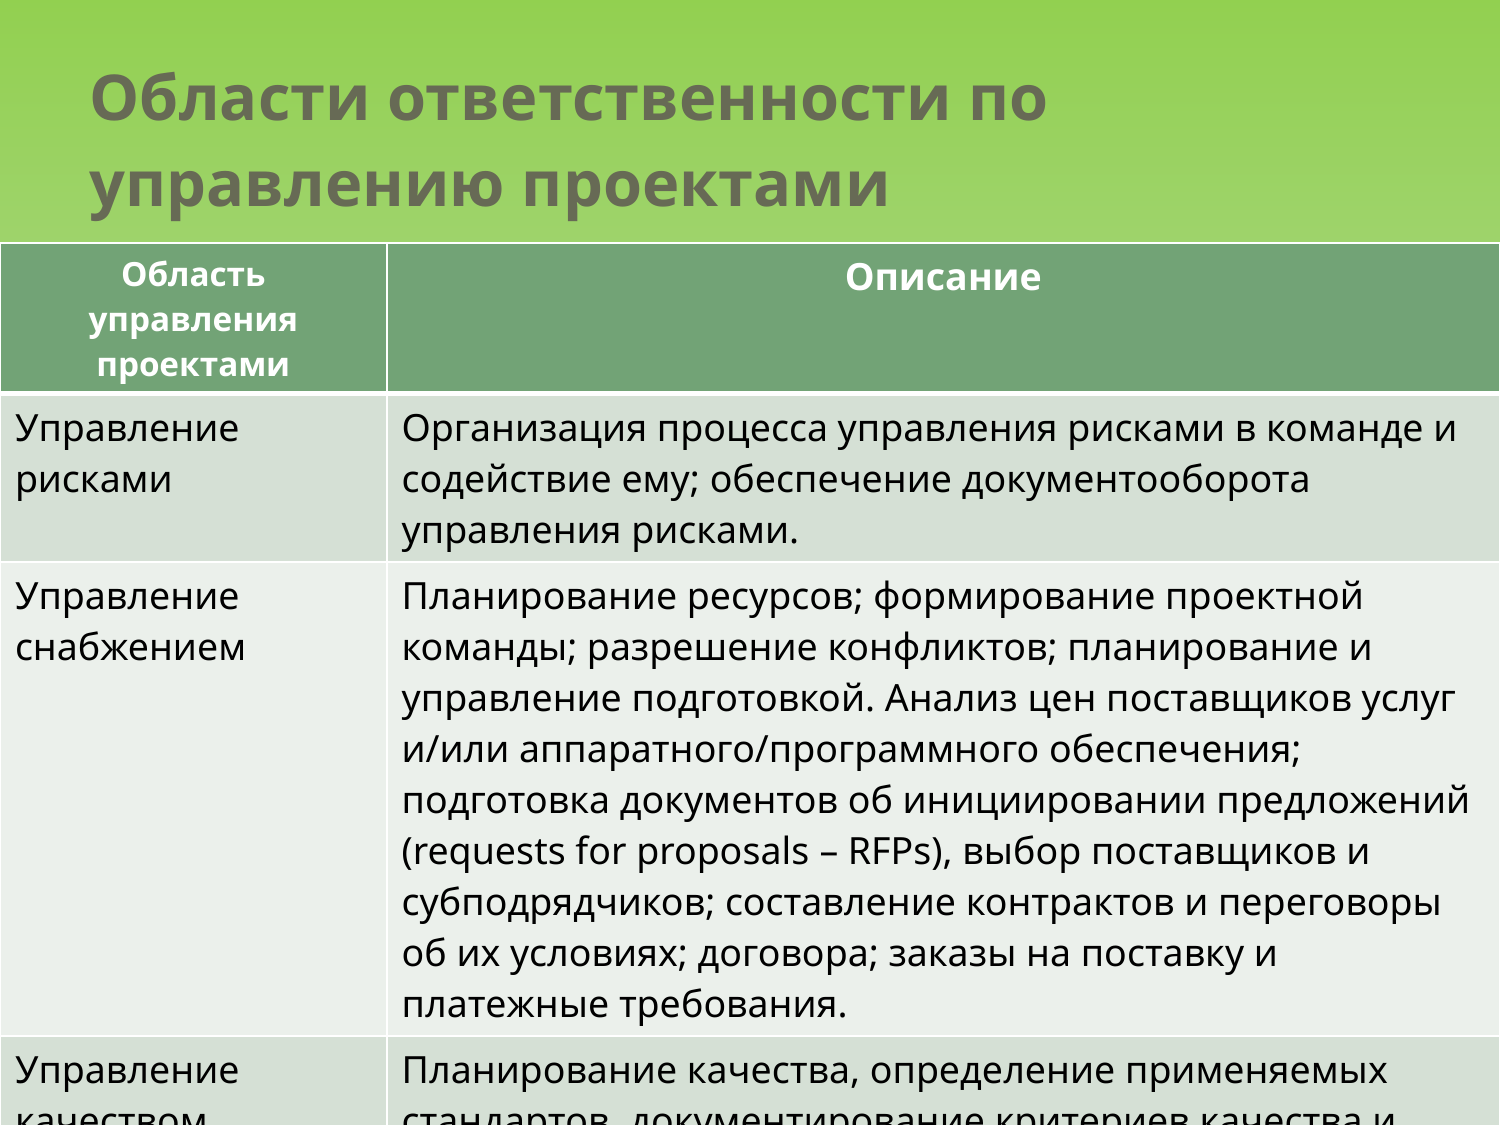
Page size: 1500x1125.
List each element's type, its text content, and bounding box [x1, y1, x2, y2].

table_header Описание [388, 244, 1499, 391]
table_header Область управления проектами [1, 244, 386, 391]
table_cell Управление рисками [1, 396, 386, 561]
table_cell Управление качеством [1, 1037, 386, 1125]
title Области ответственности по управлению проектами [75, 45, 1425, 233]
table_cell Планирование ресурсов; формирование проектной команды; разрешение конфликтов; планирование и управление подготовкой. Анализ цен поставщиков услуг и/или аппаратного/программного обеспечения; подготовка документов об инициировании предложений (requests for proposals – RFPs), выбор поставщиков и субподрядчиков; составление контрактов и переговоры об их условиях; договора; заказы на поставку и платежные требования. [388, 563, 1499, 1035]
table_cell Планирование качества, определение применяемых стандартов, документирование критериев качества и процессов его измерения. [388, 1037, 1499, 1125]
table_cell Управление снабжением [1, 563, 386, 1035]
table_cell Организация процесса управления рисками в команде и содействие ему; обеспечение документооборота управления рисками. [388, 396, 1499, 561]
